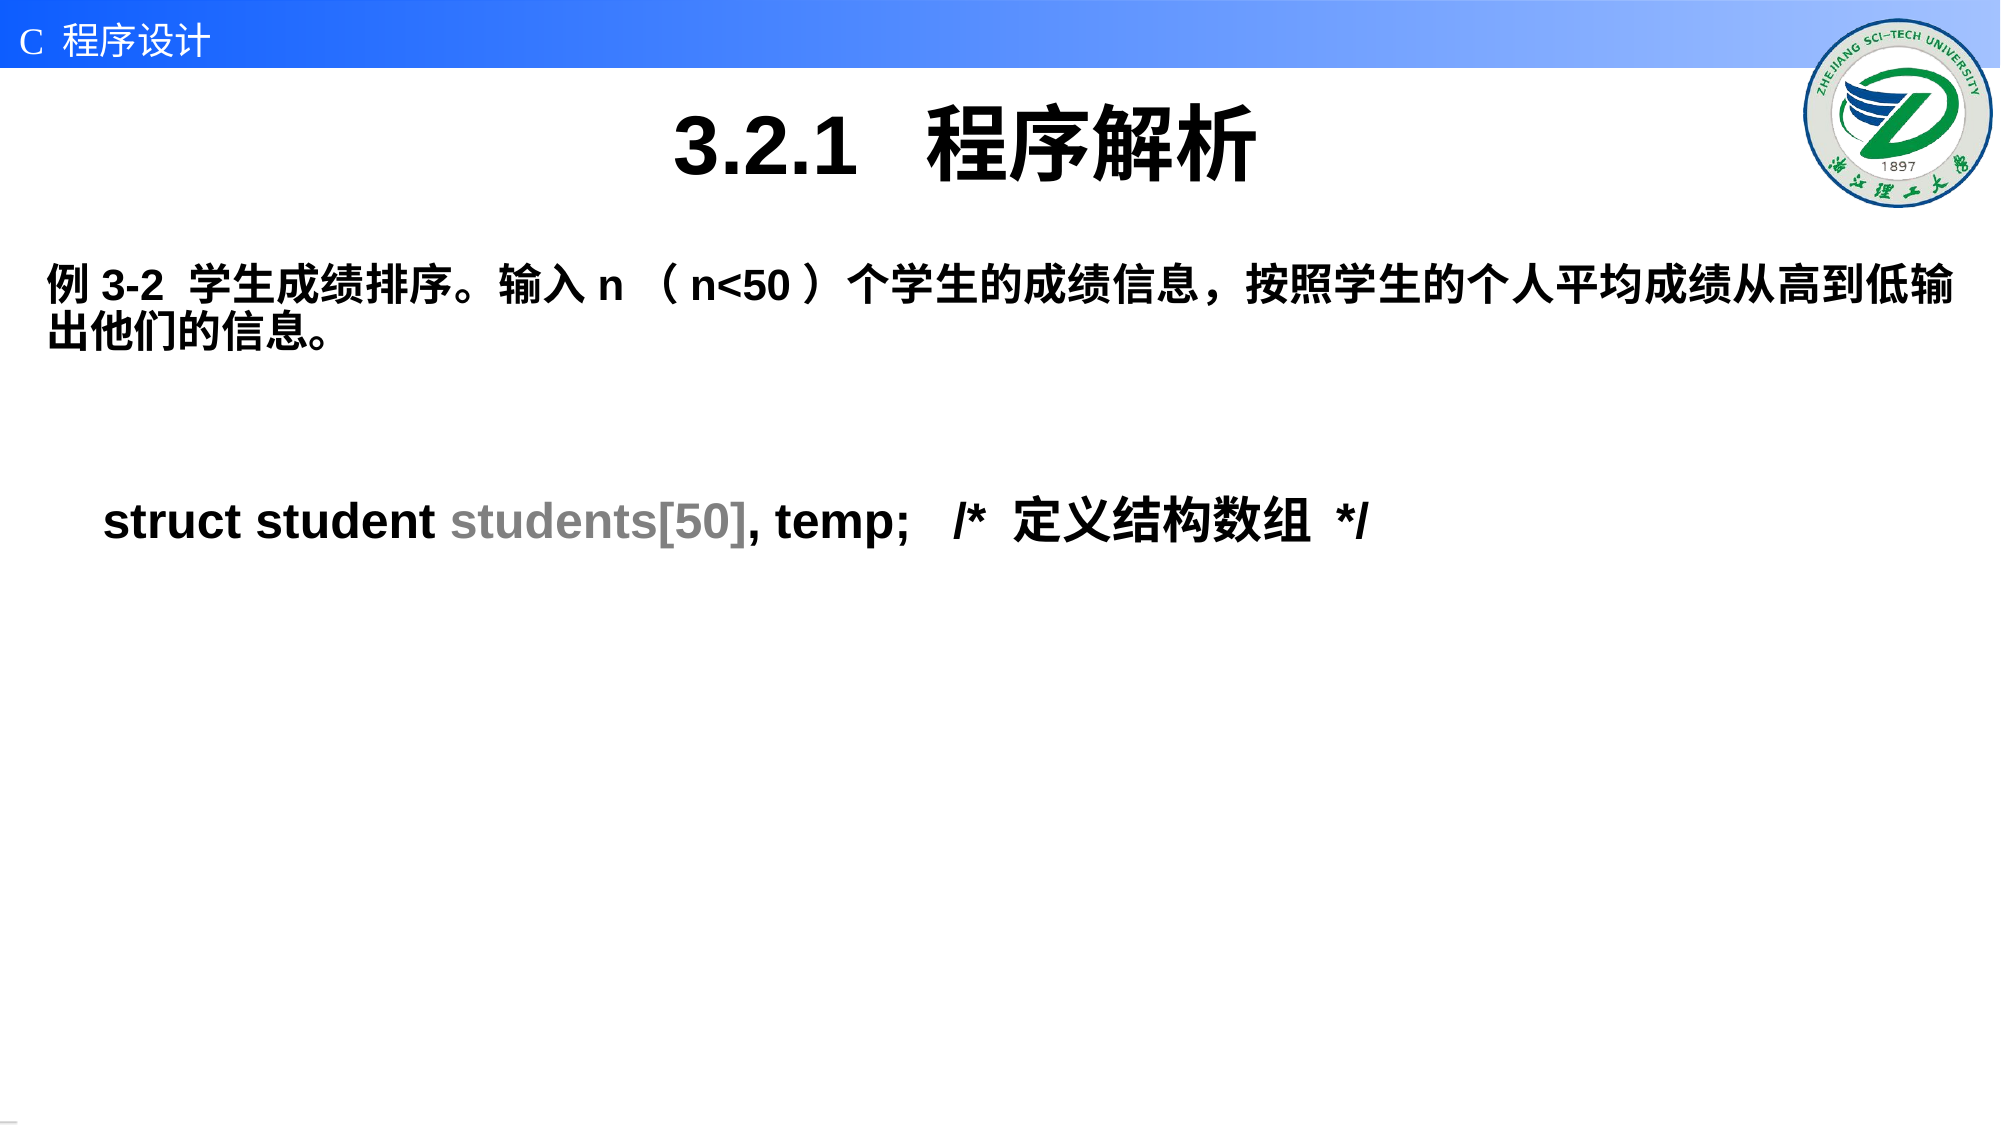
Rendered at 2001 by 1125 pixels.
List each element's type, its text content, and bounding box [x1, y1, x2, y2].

title 3.1.2 结构的概念与定义 [305, 1, 311, 63]
list 例3-2 学生成绩排序。输入n（n<50）个学生的成绩信息，按照学生的个人平均成绩从高到低输出他们的信息。 struct student students[50], temp; /* 定义结构数组 */ [31, 255, 1969, 764]
title 3.2.1 程序解析 [291, 63, 1642, 221]
picture [0, 0, 2001, 1125]
